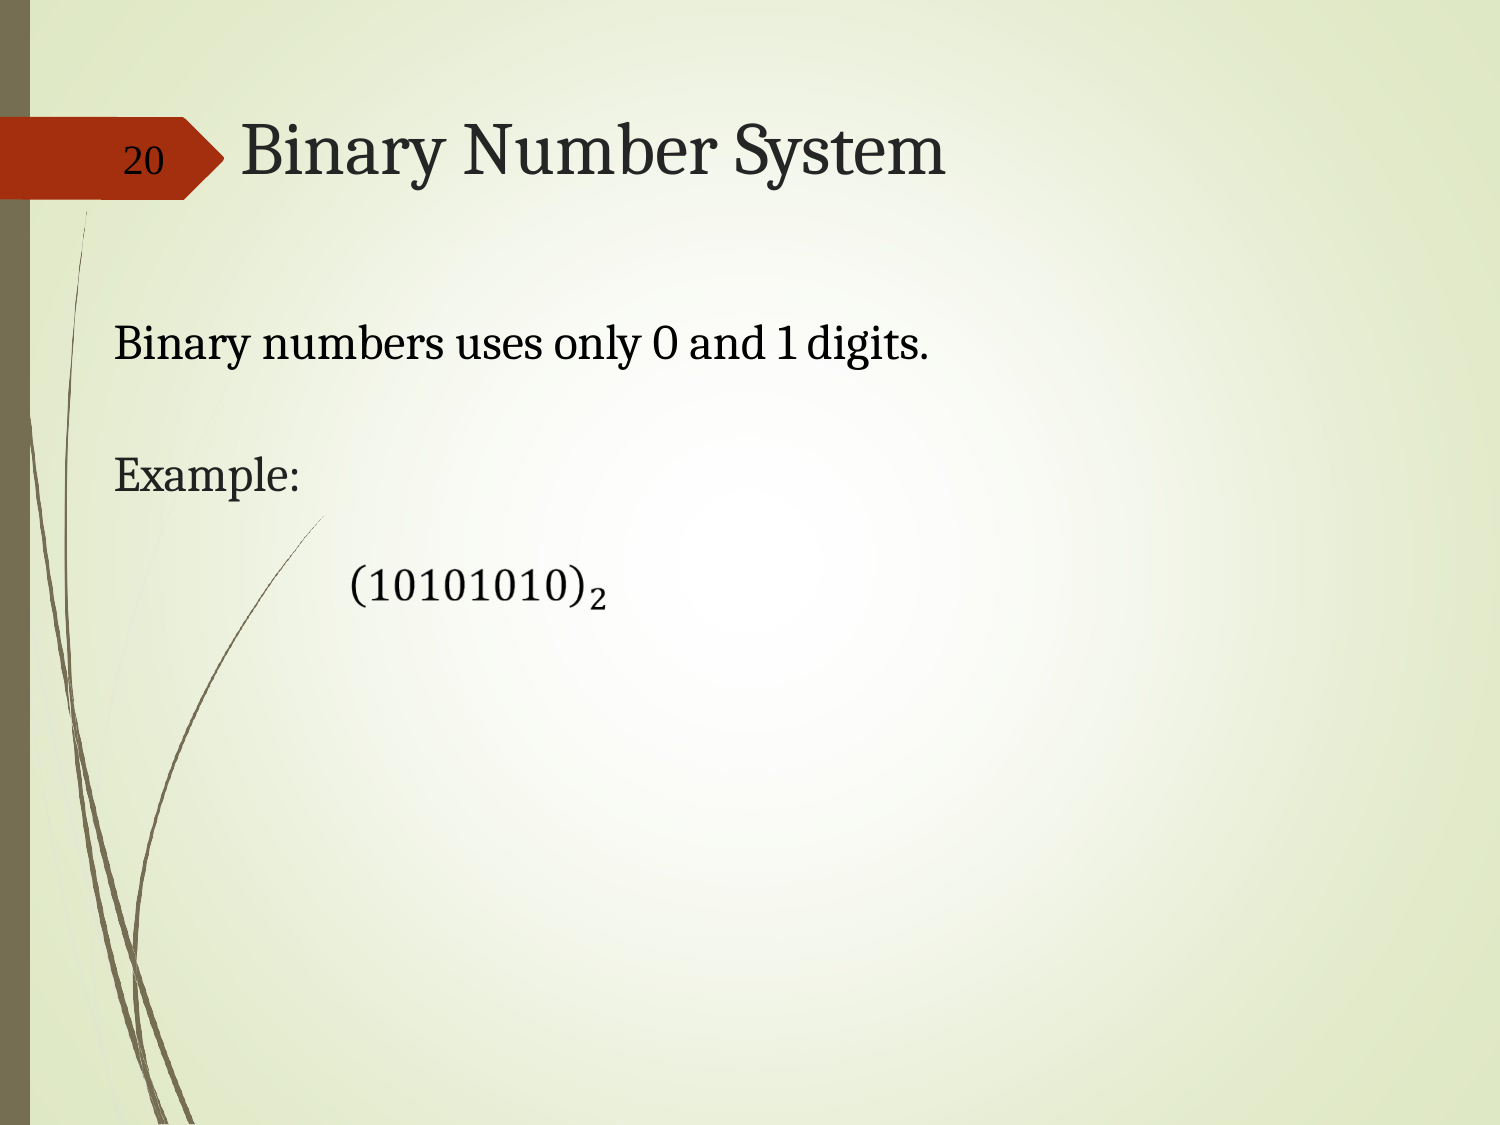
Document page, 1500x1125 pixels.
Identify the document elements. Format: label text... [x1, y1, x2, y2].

text_box Binary numbers uses only 0 and 1 digits. Example: [111, 307, 978, 502]
title 20 Binary Number System [120, 97, 980, 288]
picture [30, 0, 1500, 1125]
